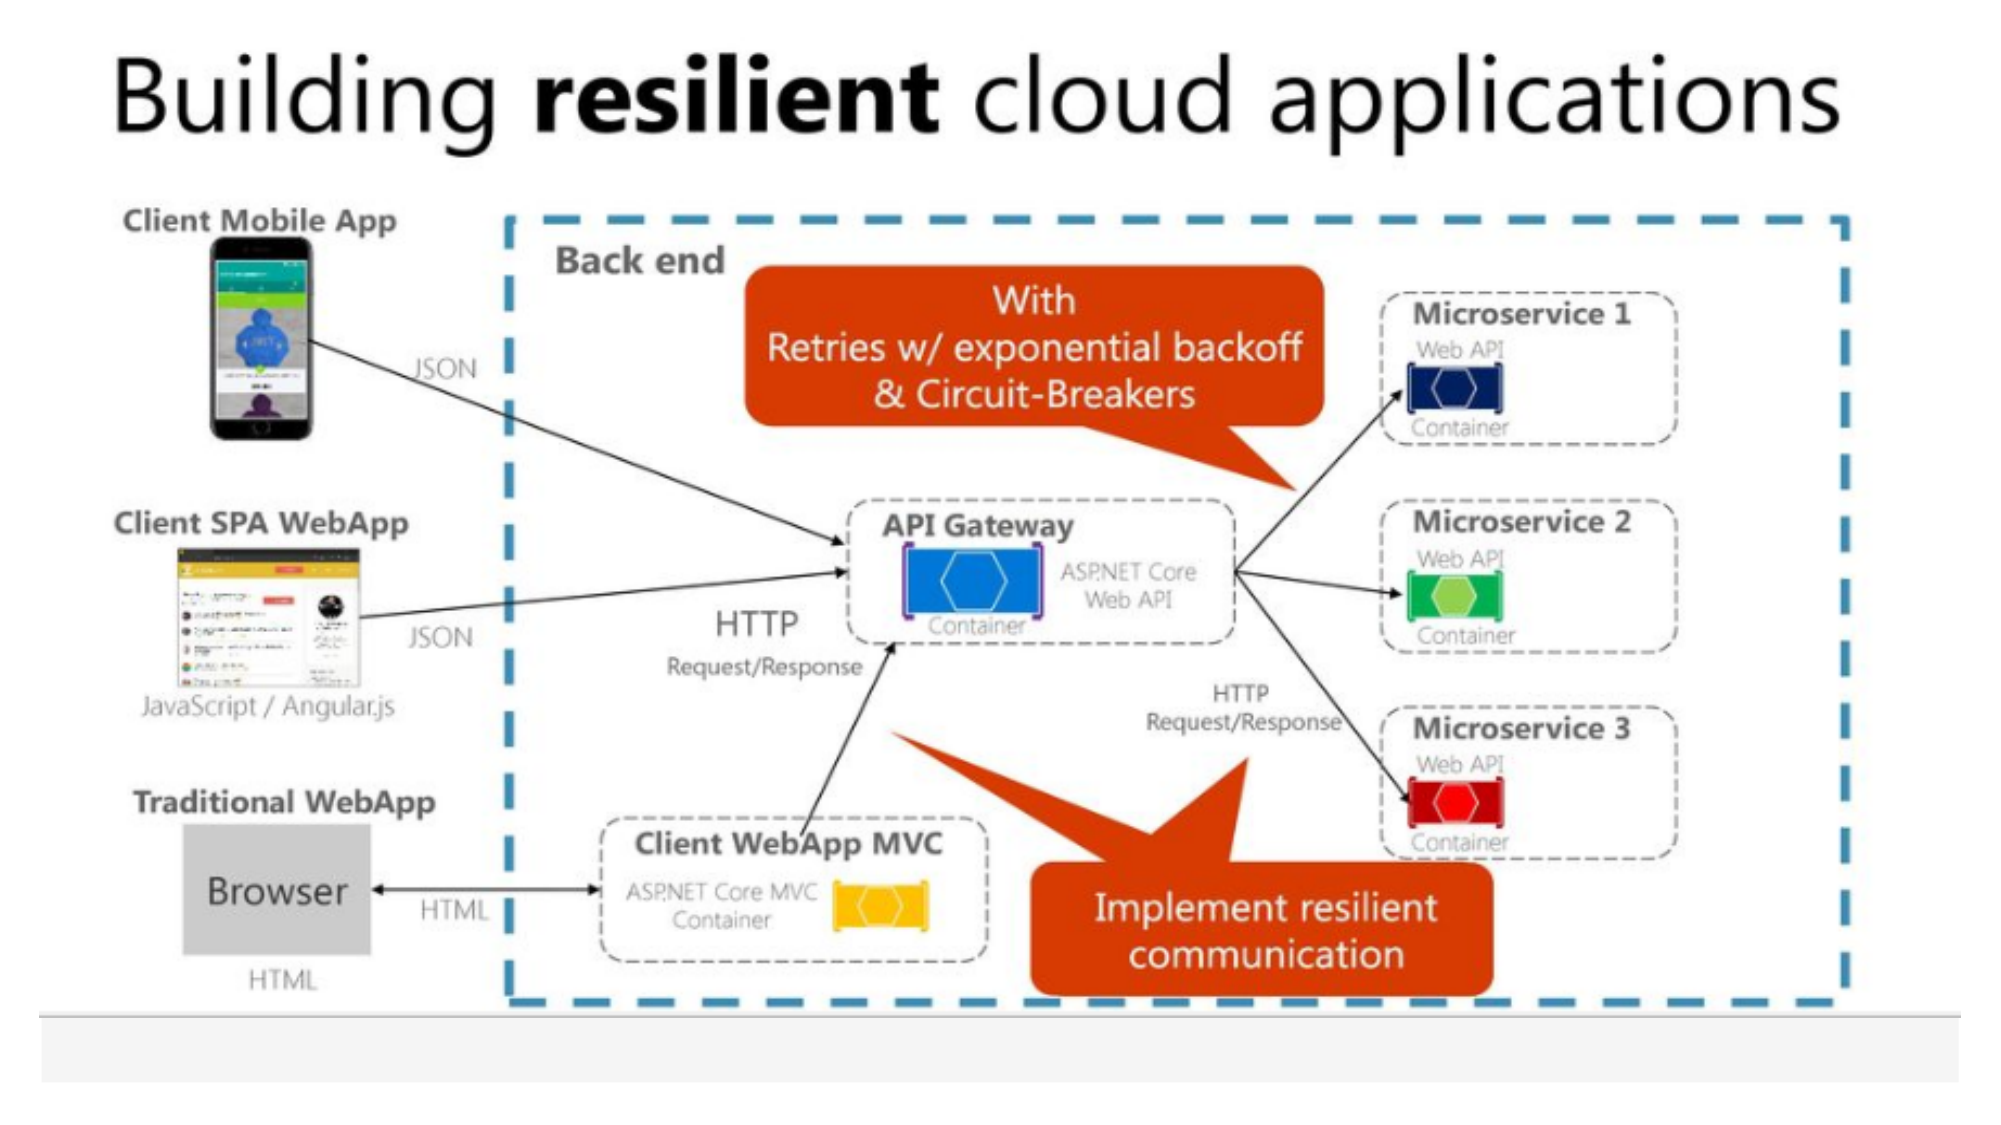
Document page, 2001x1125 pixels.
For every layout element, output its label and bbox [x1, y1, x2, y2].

picture [39, 32, 1961, 1018]
